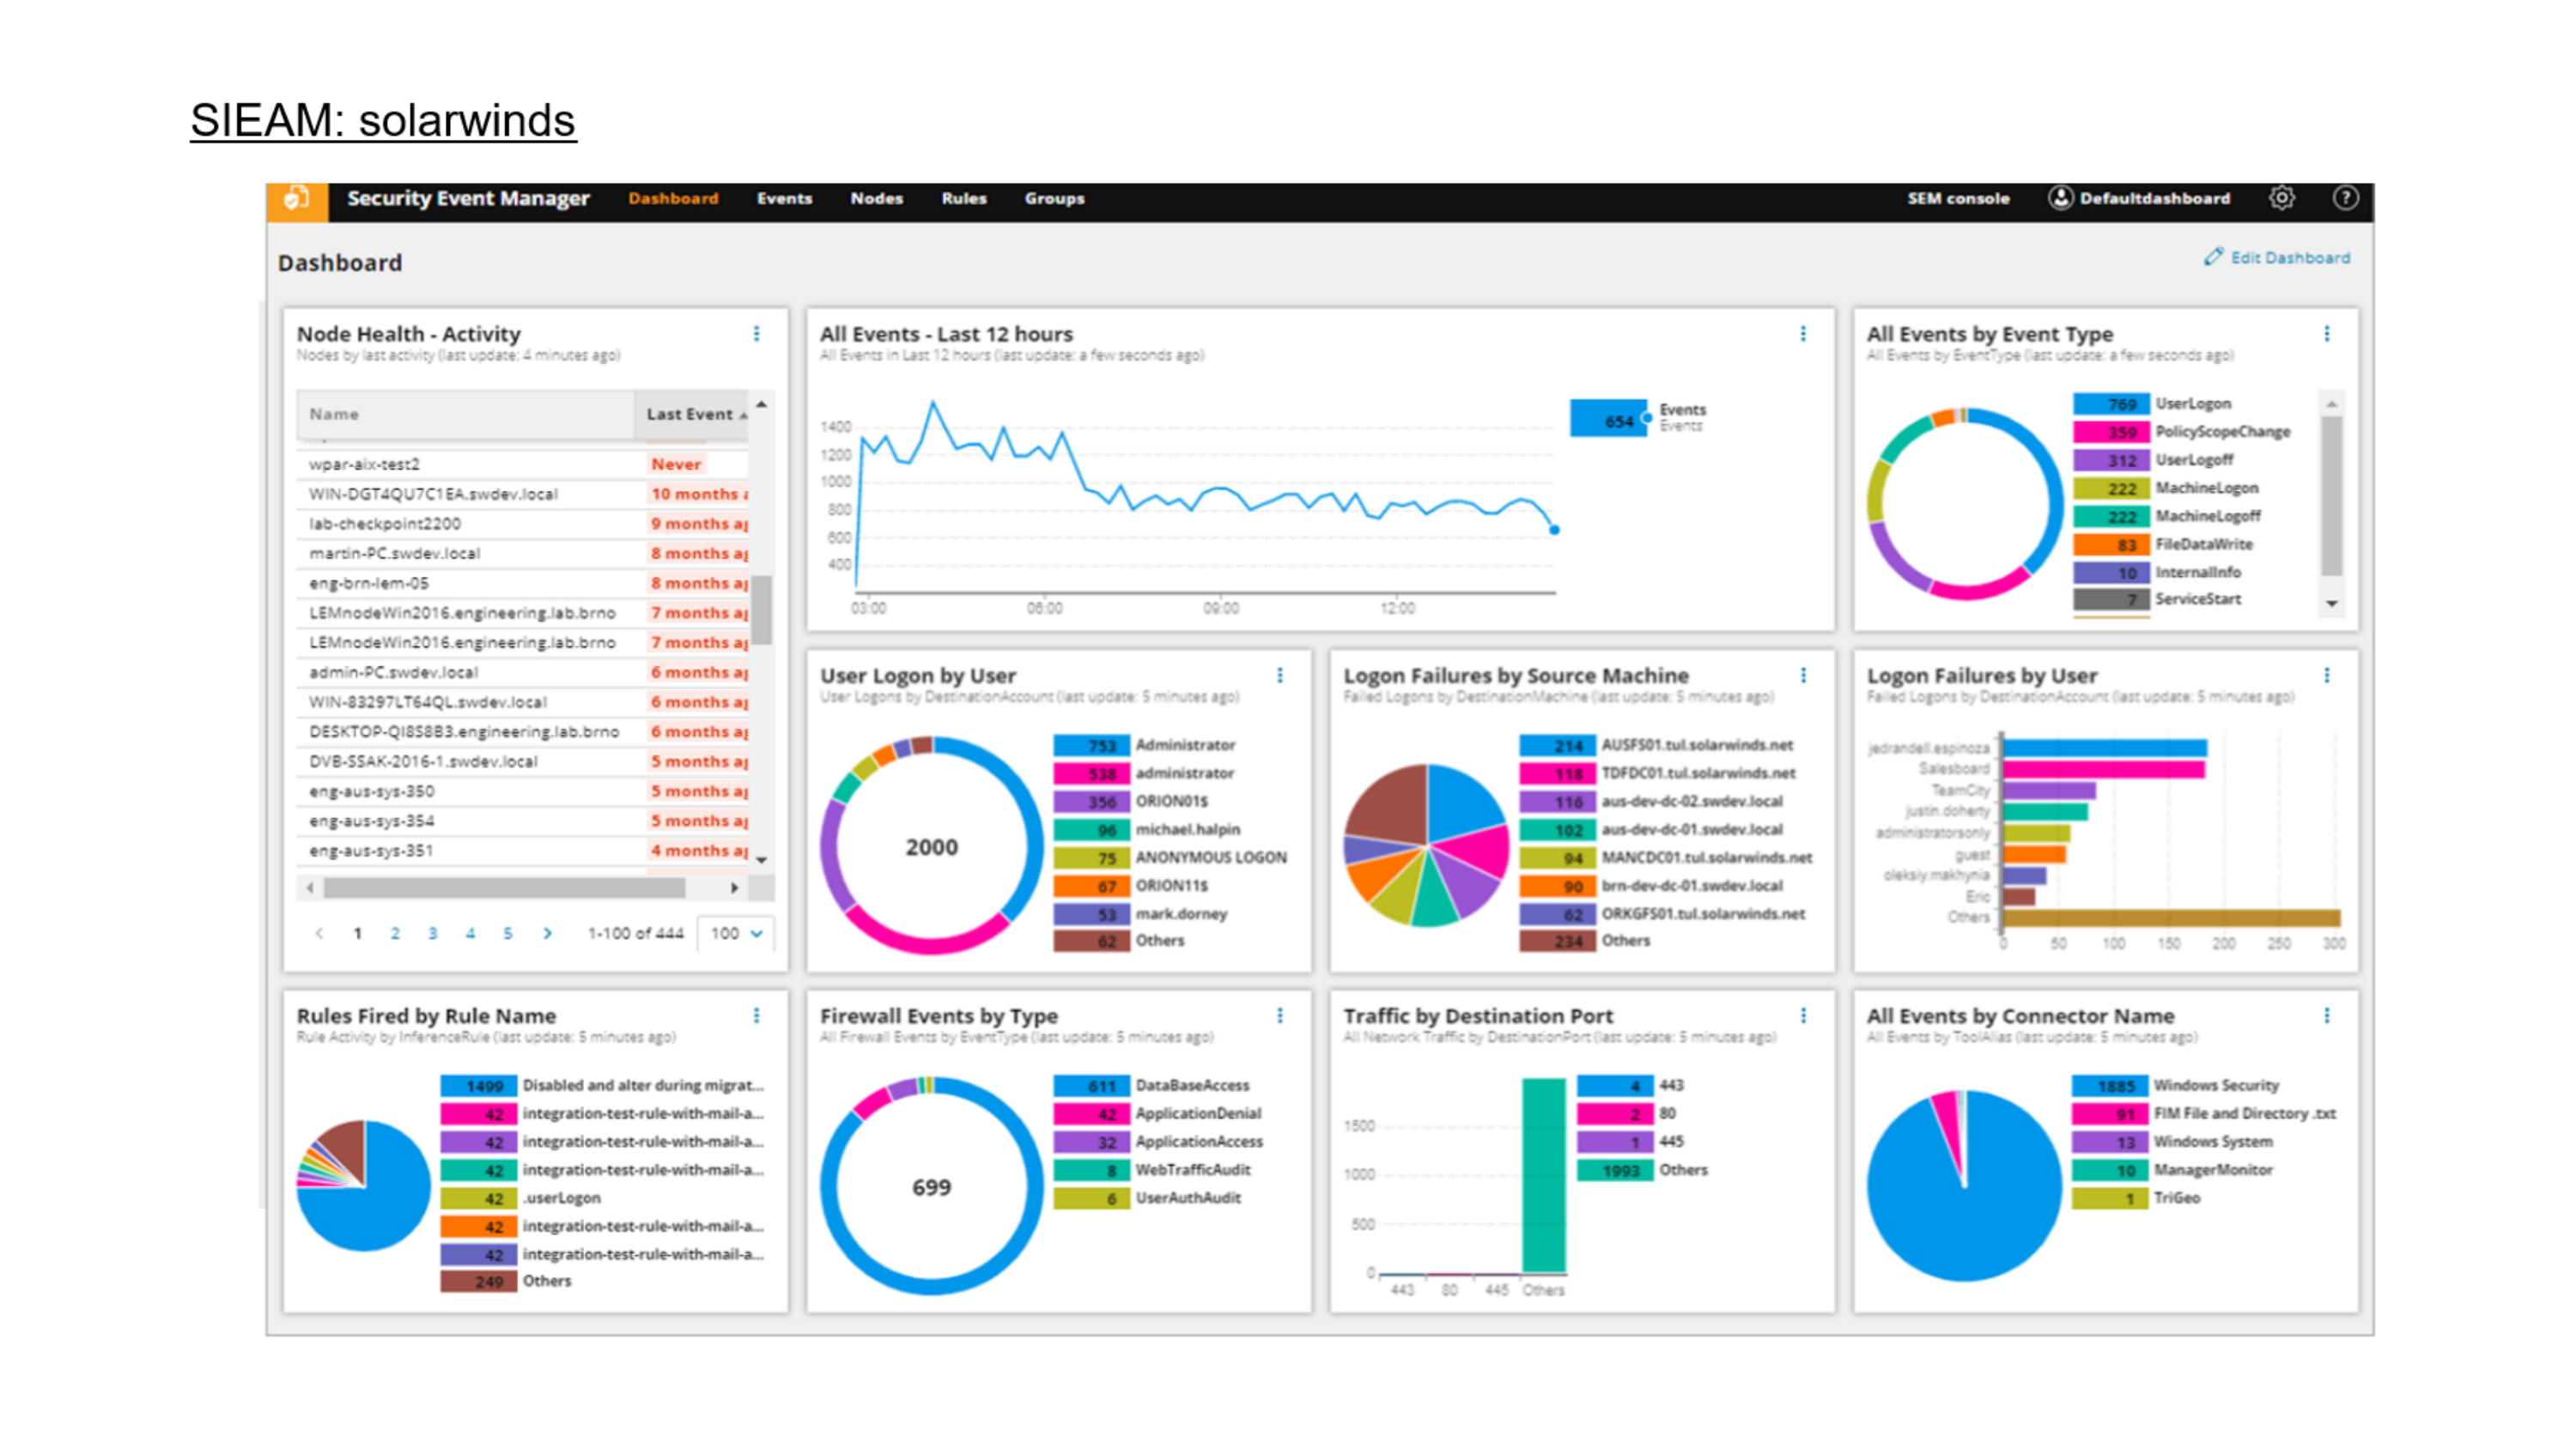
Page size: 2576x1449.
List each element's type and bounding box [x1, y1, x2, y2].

text_box [187, 97, 2394, 1355]
